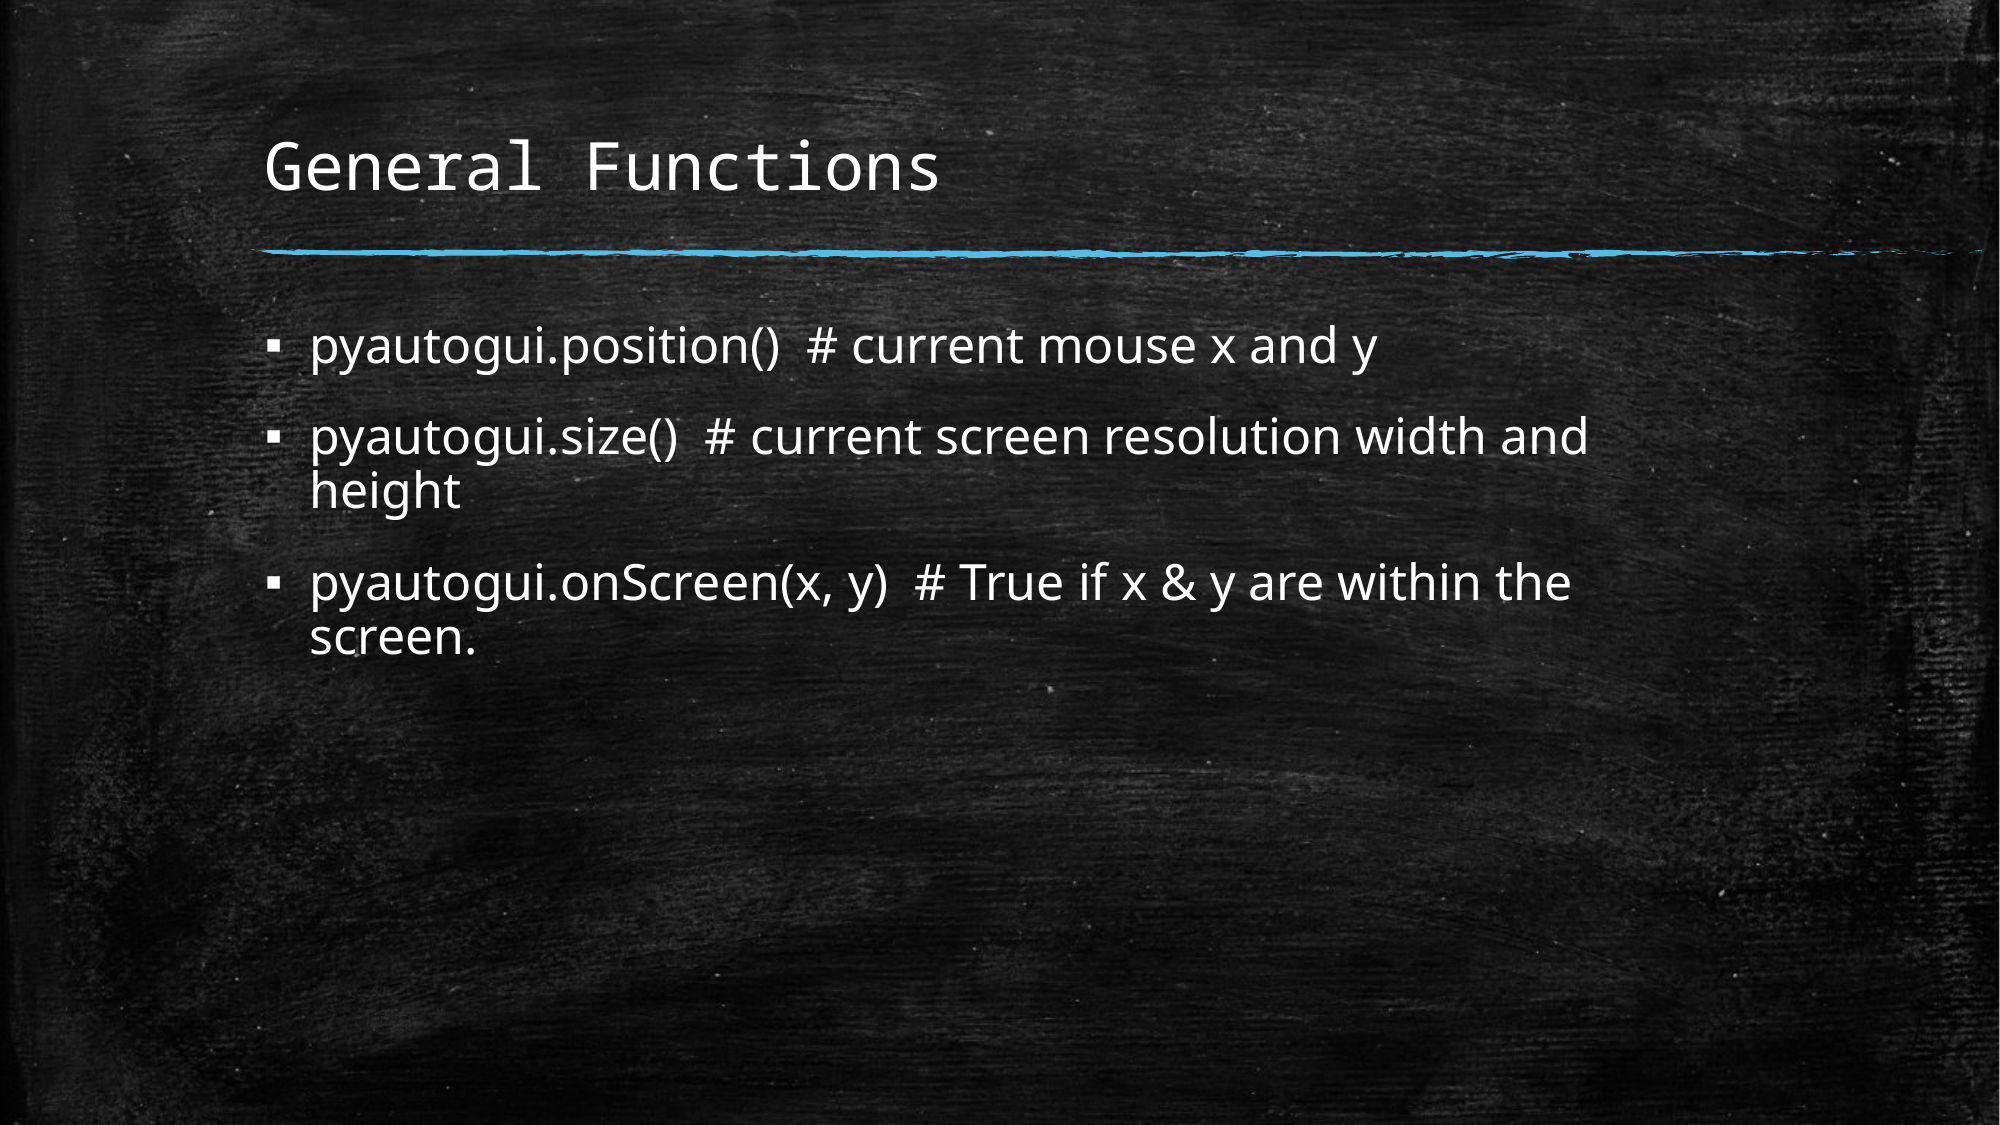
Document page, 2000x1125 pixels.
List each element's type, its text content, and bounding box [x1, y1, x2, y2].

list pyautogui.position() # current mouse x and y pyautogui.size() # current screen resolution width and height pyautogui.onScreen(x, y) # True if x & y are within the screen. [249, 312, 1750, 1013]
title General Functions [249, 45, 1750, 213]
